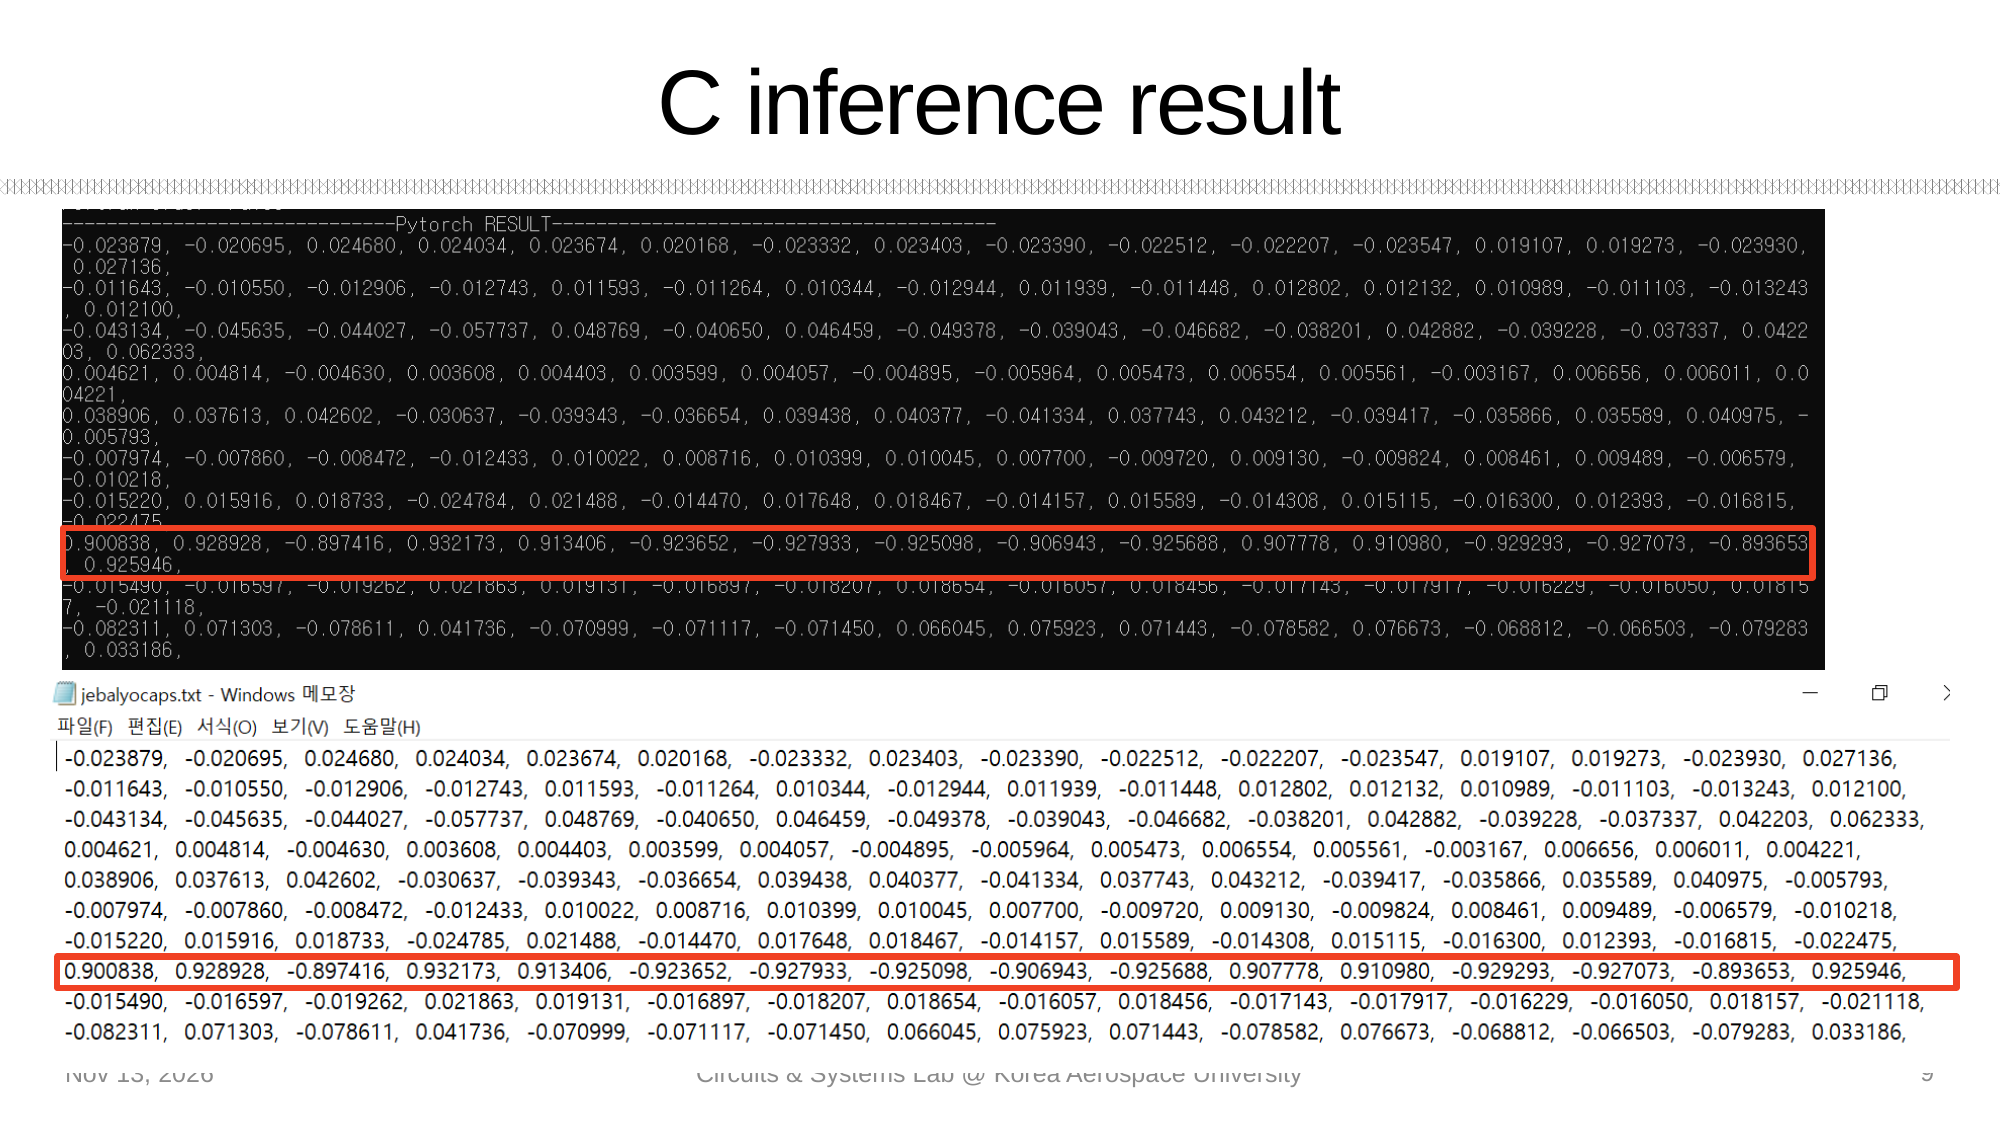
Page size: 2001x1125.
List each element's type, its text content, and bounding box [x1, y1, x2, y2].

title C inference result [50, 32, 1950, 163]
text_box [1950, 956, 1957, 989]
slide_number 20-Nov-20 [50, 1073, 500, 1103]
picture [62, 209, 1825, 670]
slide_number 9 [1493, 1073, 1950, 1102]
footer Circuits & Systems Lab @ Korea Aerospace University [662, 1073, 1338, 1103]
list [49, 676, 1950, 1073]
